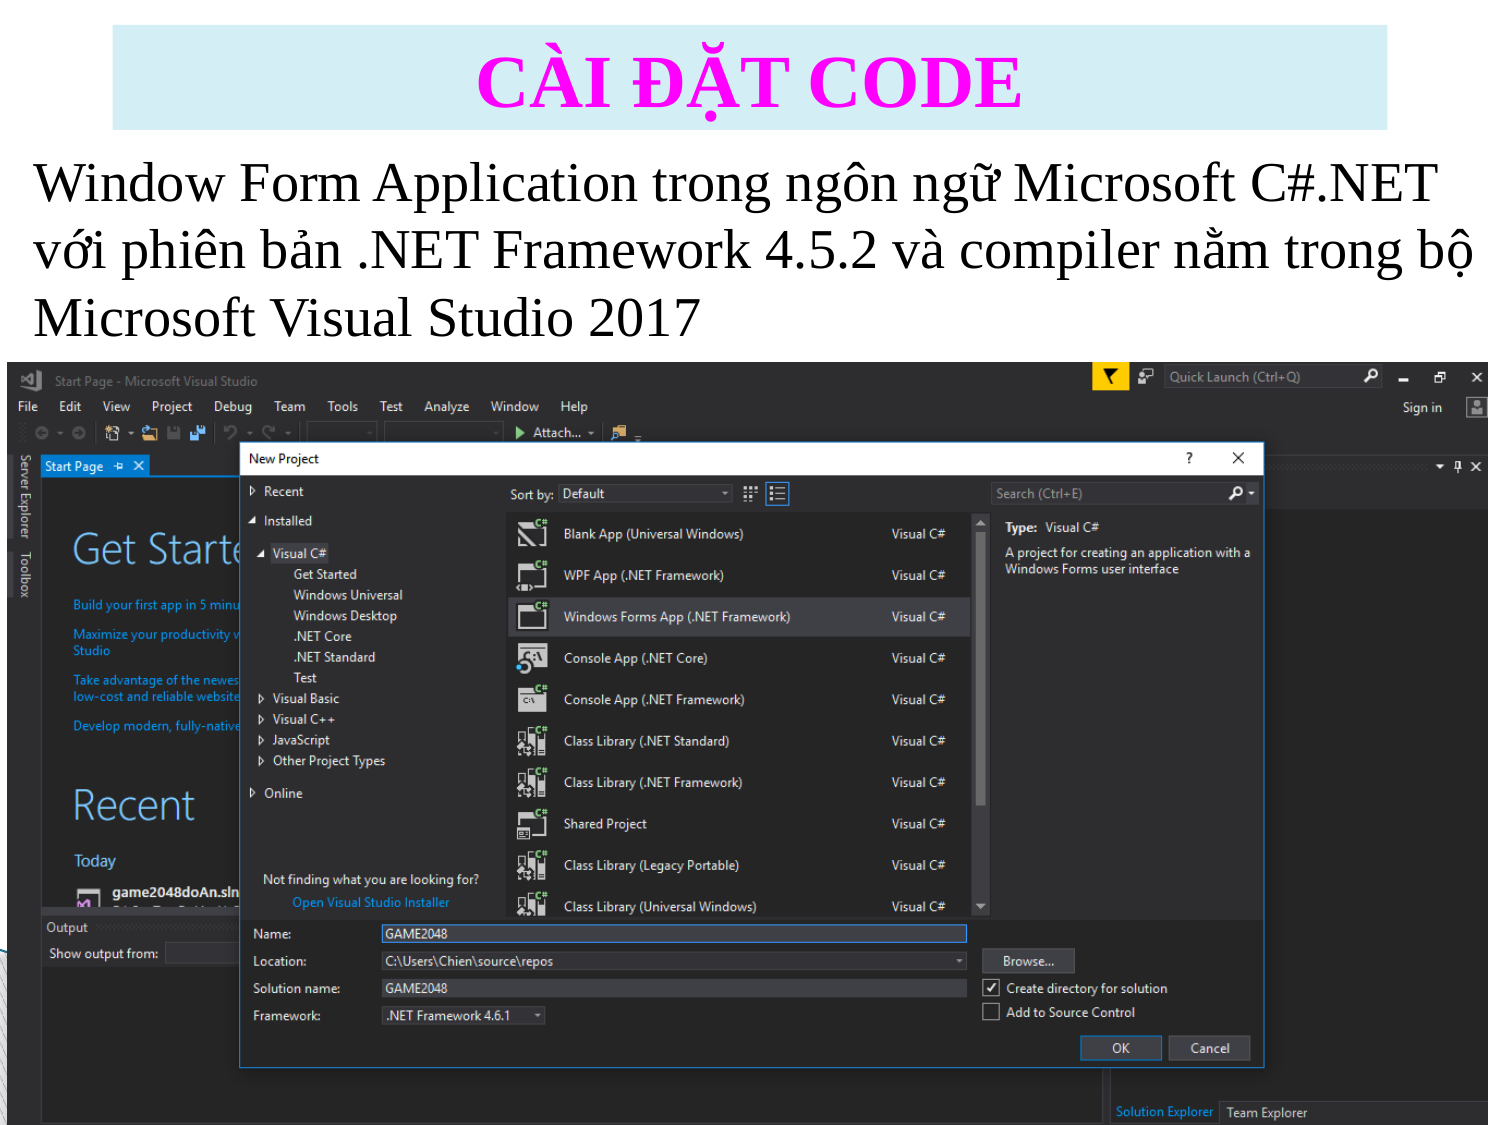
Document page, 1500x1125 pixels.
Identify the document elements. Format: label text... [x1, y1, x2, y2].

title CÀI ĐẶT CODE [112, 24, 1388, 130]
list Window Form Application trong ngôn ngữ Microsoft C#.NET với phiên bản .NET Framework 4.5.2 và compiler nằm trong bộ Microsoft Visual Studio 2017 [1, 137, 1500, 1125]
picture [6, 362, 1488, 1125]
